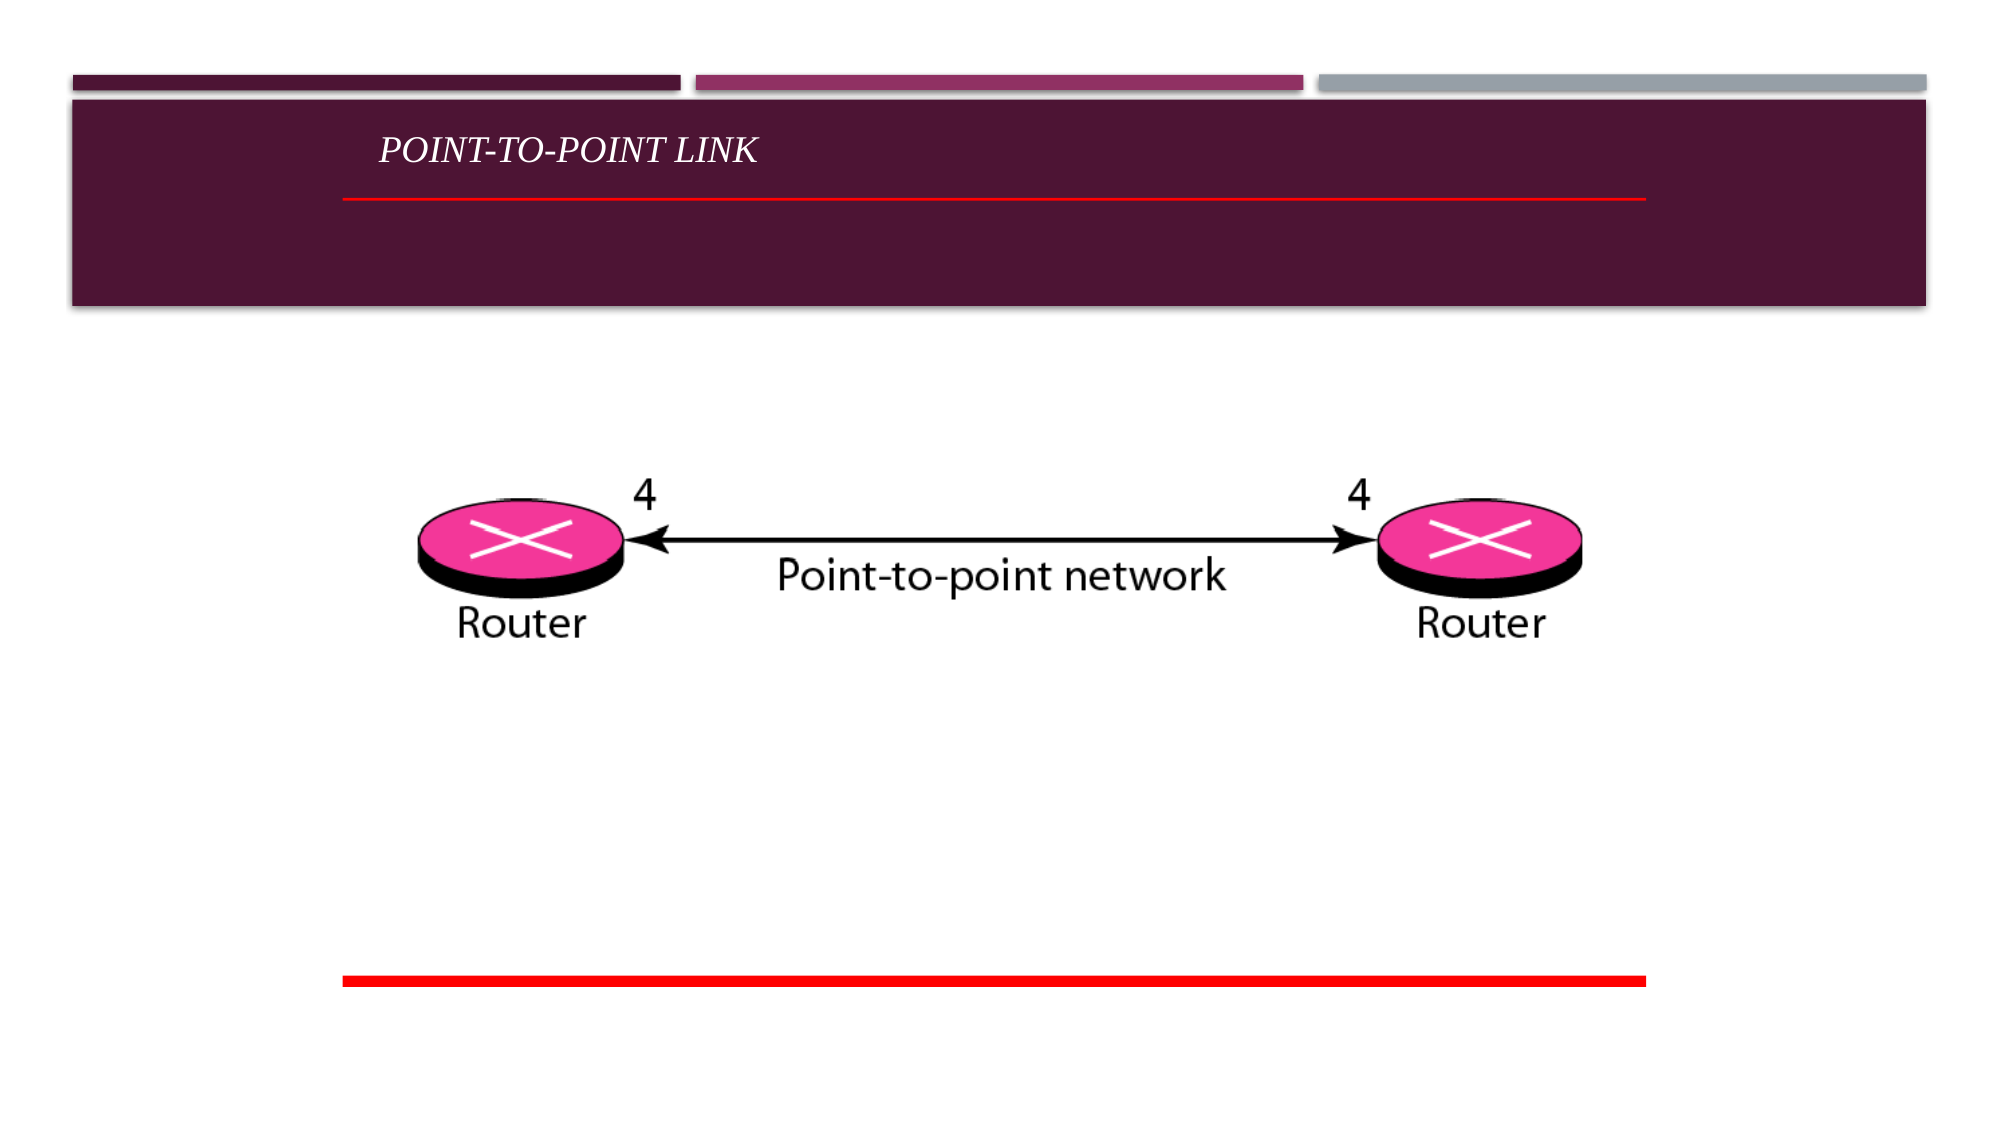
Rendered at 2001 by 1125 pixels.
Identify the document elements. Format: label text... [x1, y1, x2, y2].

text_box [417, 473, 1583, 652]
text_box [342, 197, 1647, 201]
title Point-to-point link [376, 0, 933, 171]
text_box [342, 975, 1647, 987]
